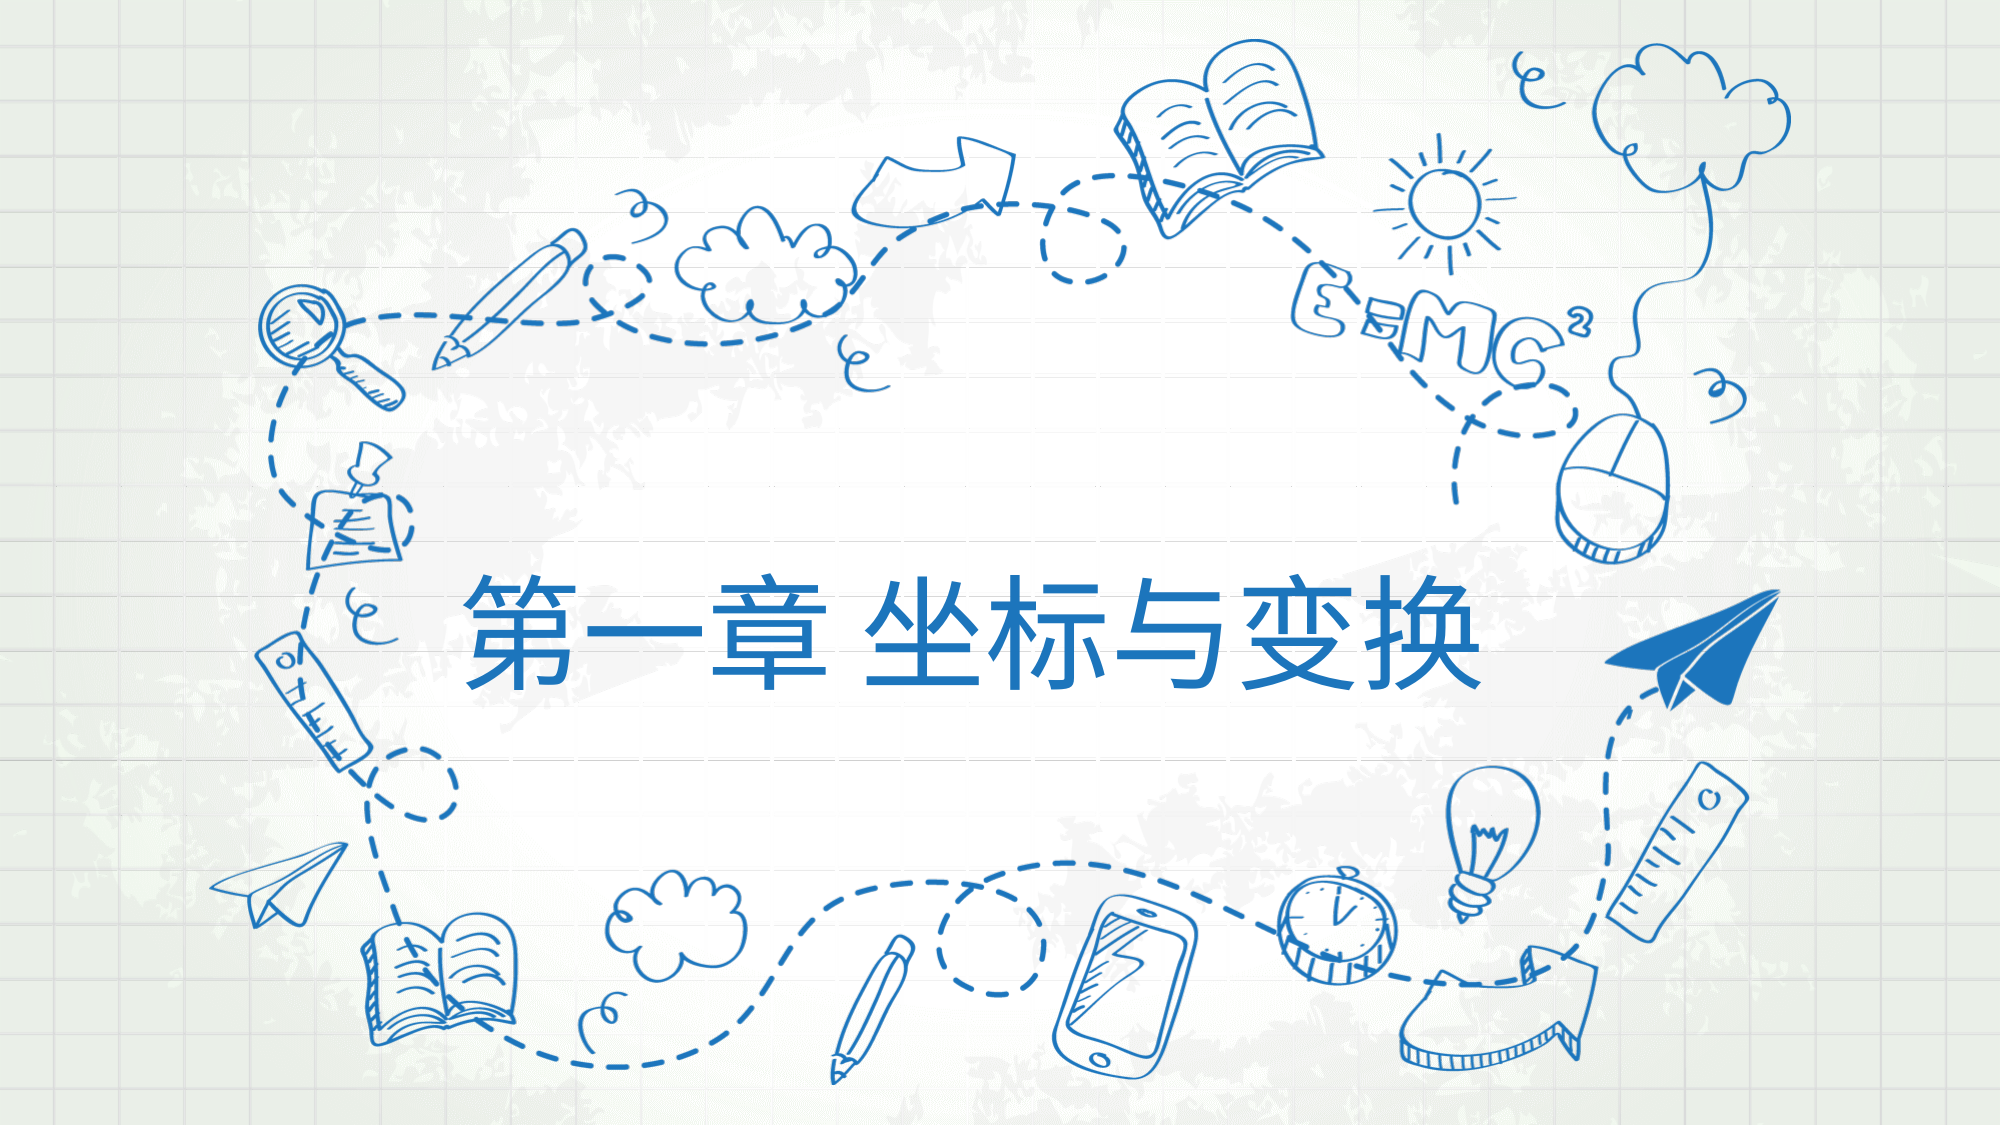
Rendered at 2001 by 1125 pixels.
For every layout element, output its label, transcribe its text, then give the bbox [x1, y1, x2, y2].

text_box 第一章 坐标与变换 [443, 548, 1501, 713]
picture [0, 0, 2000, 1125]
